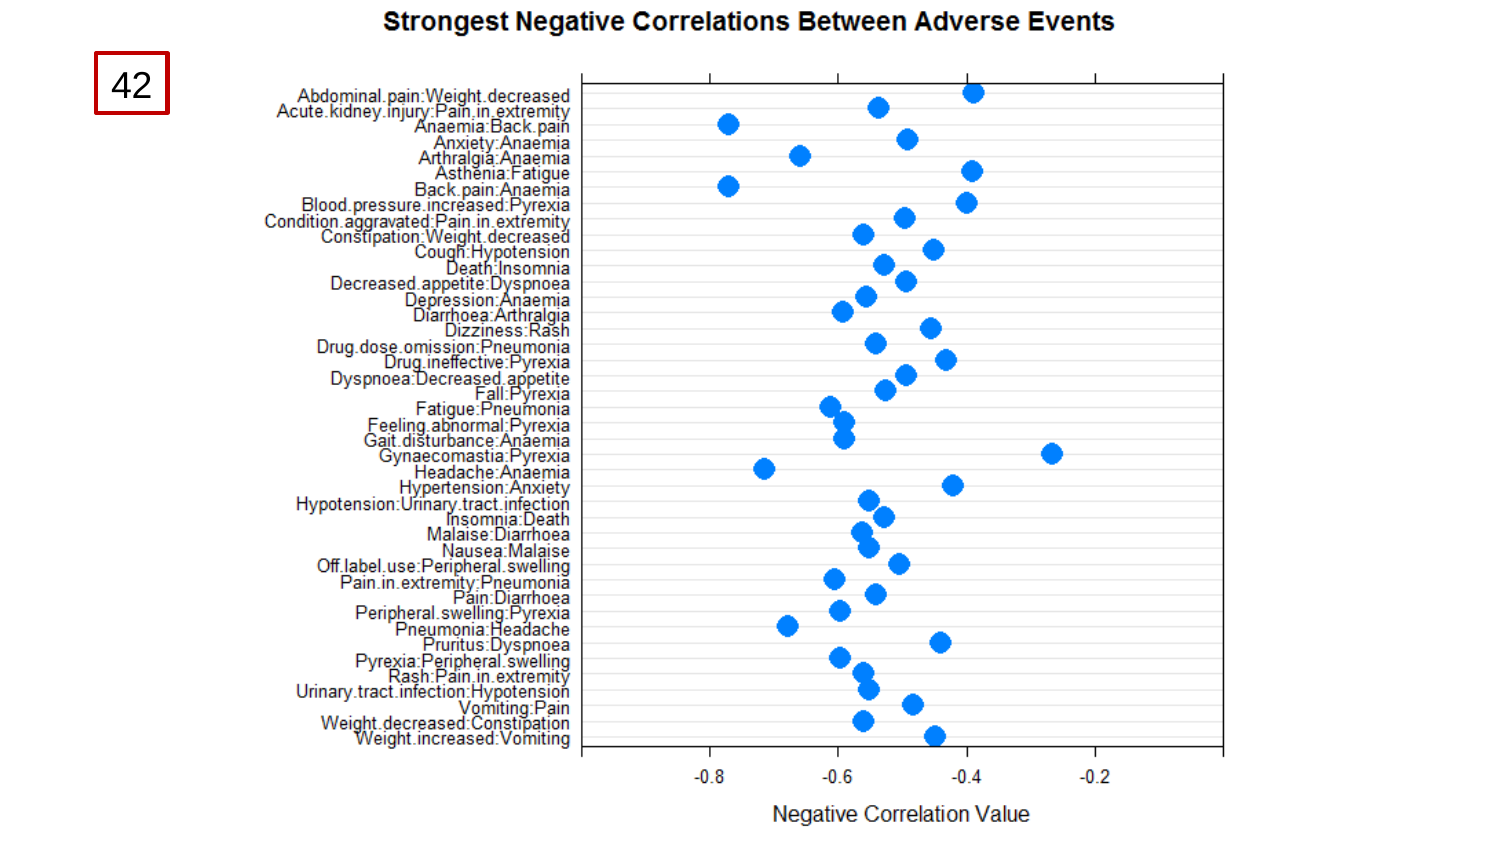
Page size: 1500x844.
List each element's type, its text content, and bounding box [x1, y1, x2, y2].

picture [232, 0, 1267, 844]
text_box 42 [96, 53, 168, 113]
